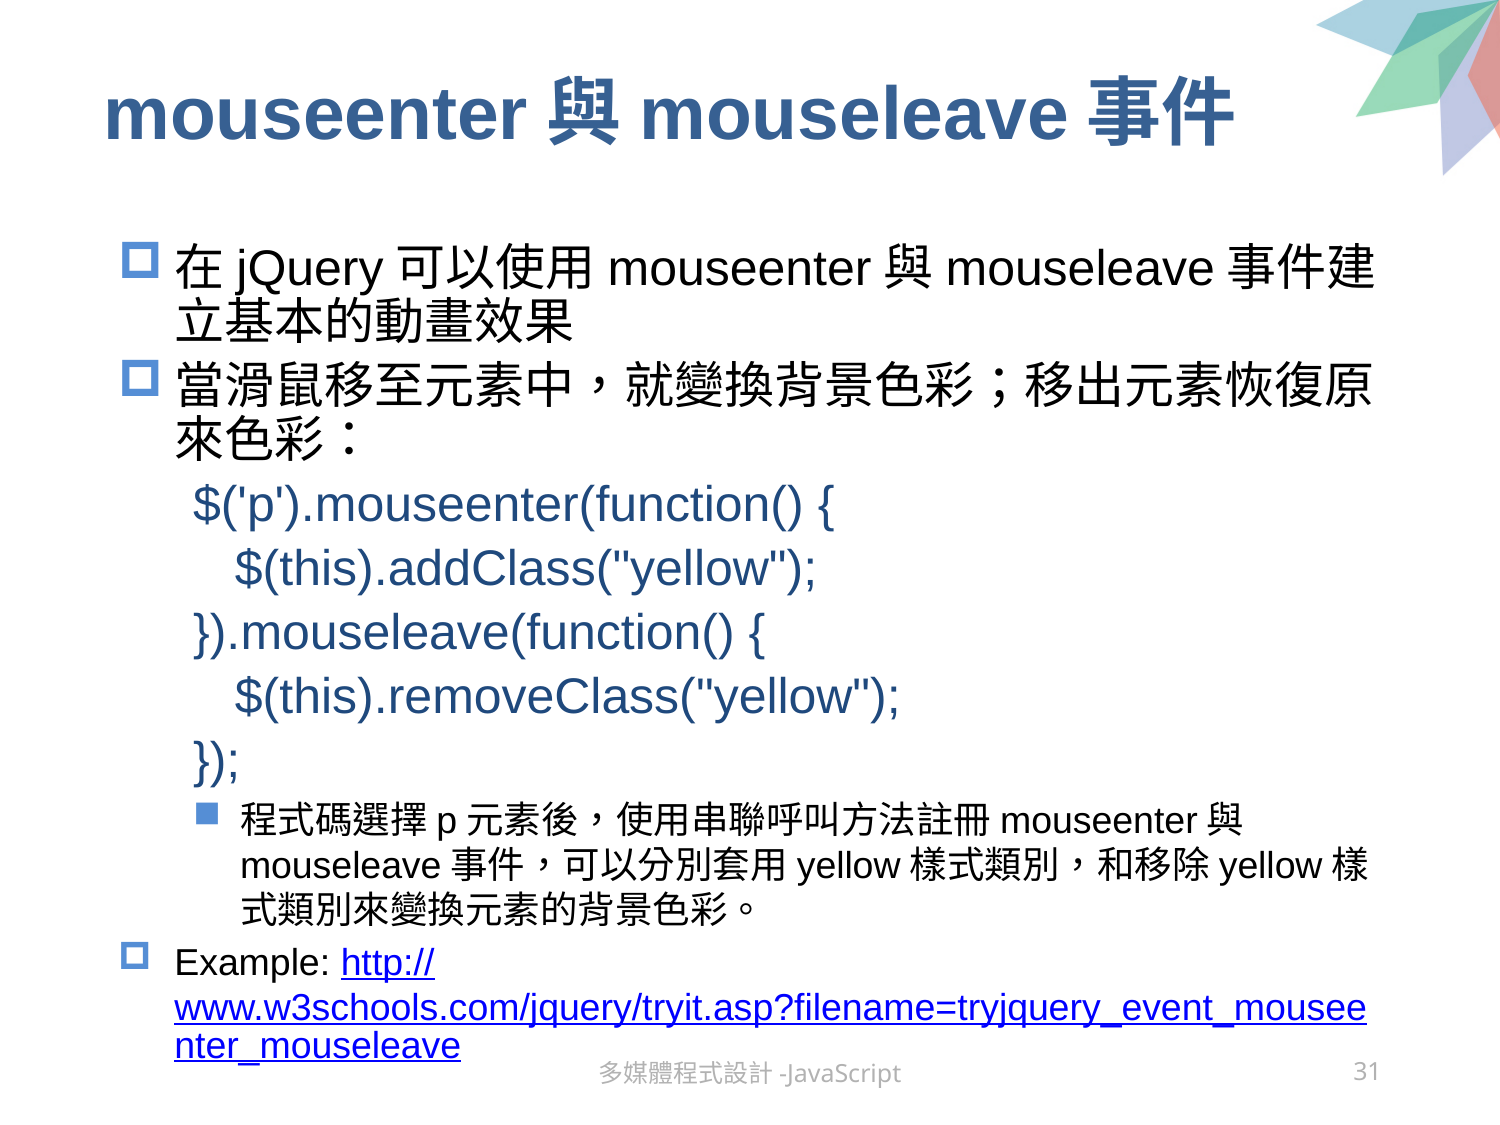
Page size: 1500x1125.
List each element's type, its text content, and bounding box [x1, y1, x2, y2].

footer 多媒體程式設計-JavaScript [496, 1042, 1004, 1103]
slide_number 31 [1059, 1042, 1397, 1103]
title mouseenter與mouseleave事件 [88, 7, 1397, 213]
list 在jQuery可以使用mouseenter與mouseleave事件建立基本的動畫效果 當滑鼠移至元素中，就變換背景色彩；移出元素恢復原來色彩： $('p').mouseenter(function() { $(this).addClass("yellow"); }).mouseleave(function() { $(this).removeClass("yellow"); }); 程式碼選擇p元素後，使用串聯呼叫方法註冊mouseenter與mouseleave事件，可以分別套用yellow樣式類別，和移除yellow樣式類別來變換元素的背景色彩。 Example: http://www.w3schools.com/jquery/tryit.asp?filename=tryjquery_event_mouseenter_mouseleave [103, 235, 1397, 1048]
picture [0, 0, 1500, 1125]
